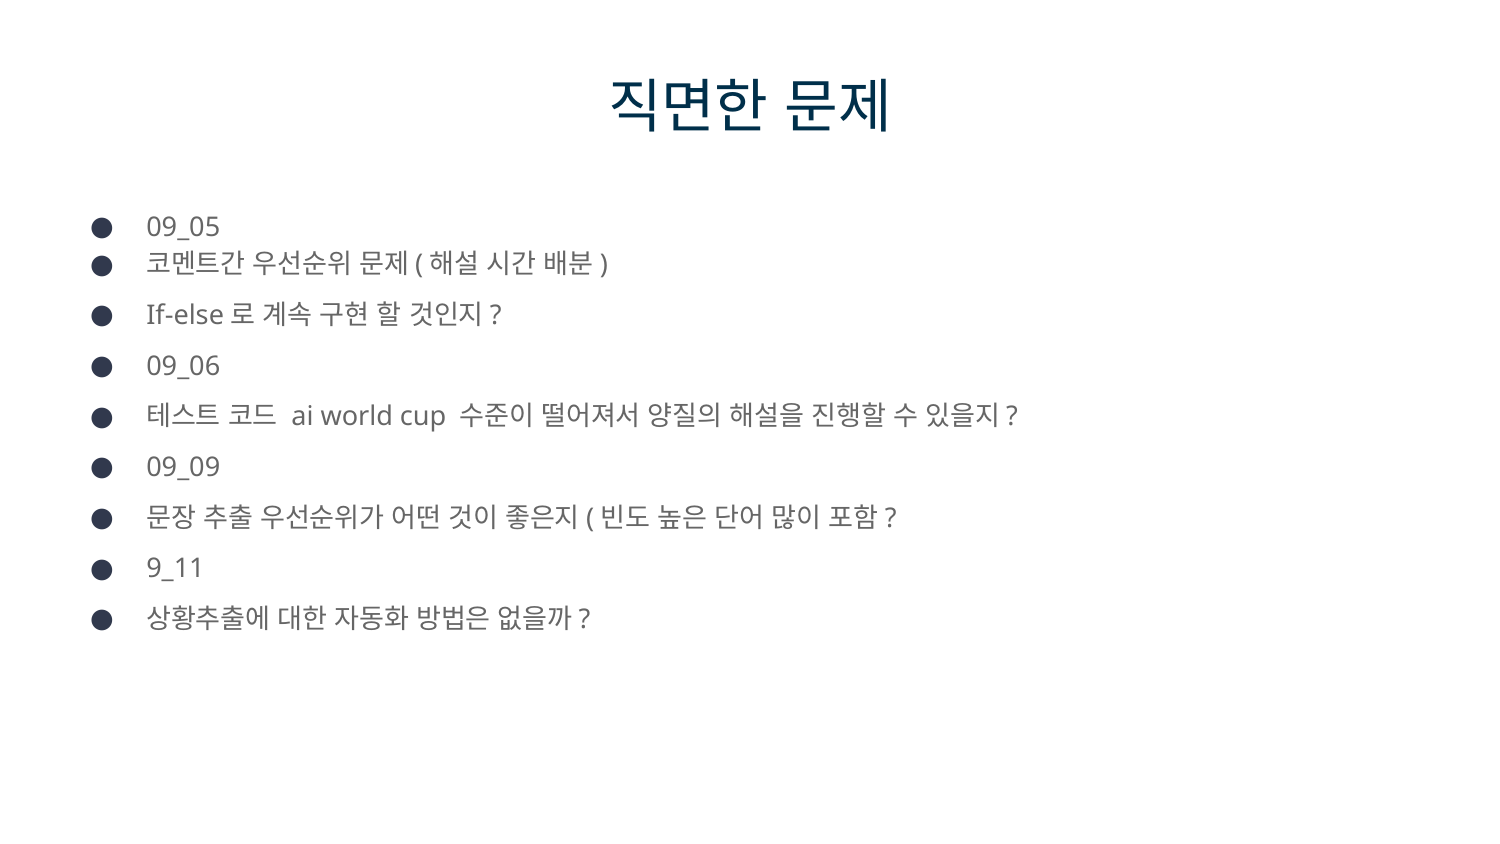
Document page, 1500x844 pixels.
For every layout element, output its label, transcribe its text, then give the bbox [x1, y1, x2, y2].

title 직면한 문제 [75, 33, 1425, 175]
list 09_05 코멘트간 우선순위 문제(해설 시간 배분) If-else로 계속 구현 할 것인지? 09_06 테스트 코드 ai world cup 수준이 떨어져서 양질의 해설을 진행할 수 있을지? 09_09 문장 추출 우선순위가 어떤 것이 좋은지(빈도 높은 단어 많이 포함? 9_11 상황추출에 대한 자동화 방법은 없을까? [75, 196, 1425, 754]
